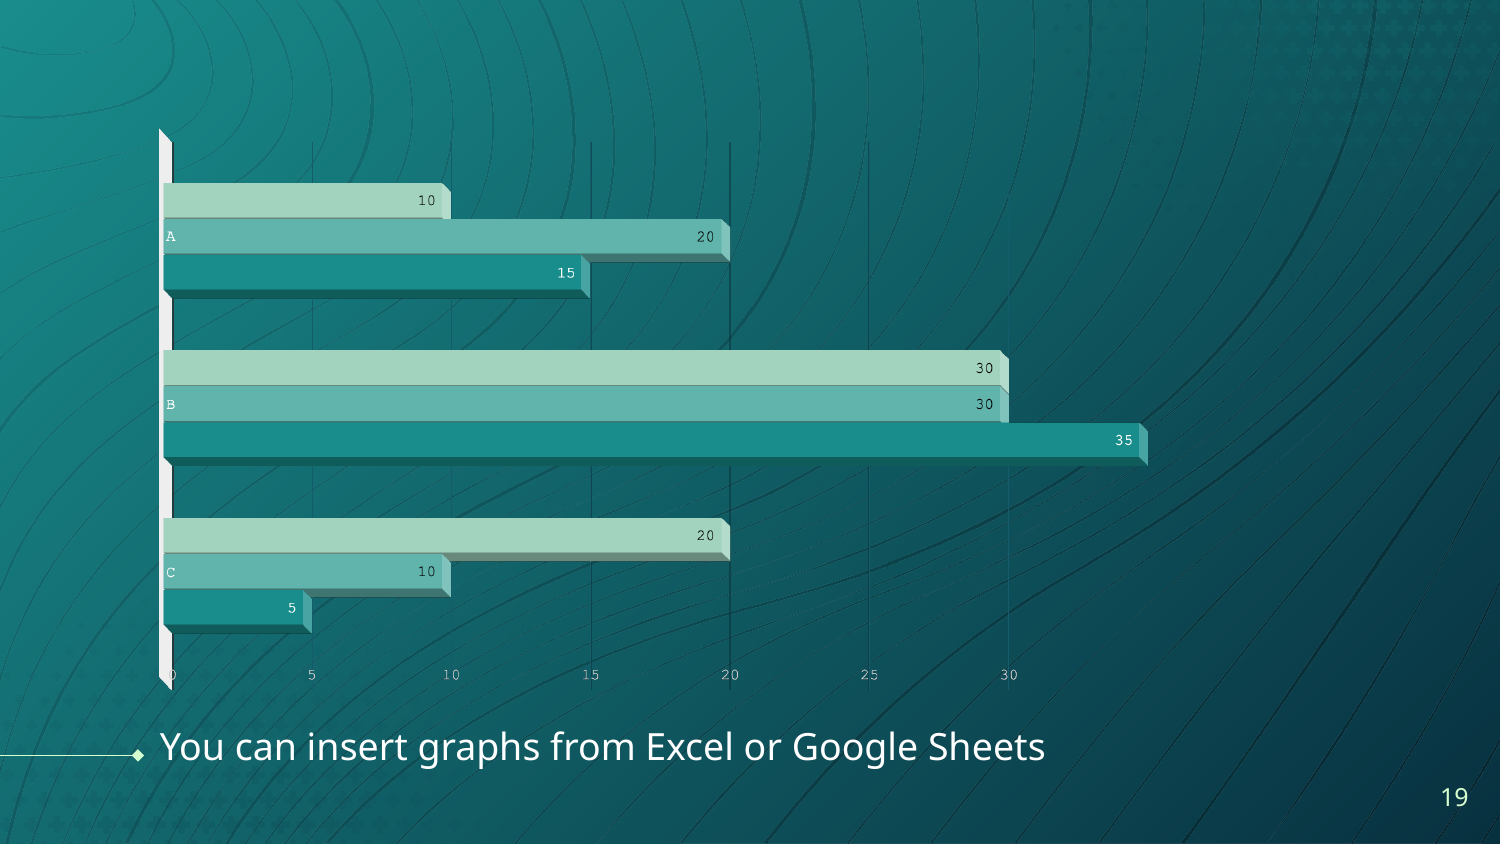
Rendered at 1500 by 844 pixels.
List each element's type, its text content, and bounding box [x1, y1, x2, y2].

list You can insert graphs from Excel or Google Sheets [159, 722, 1340, 788]
slide_number 19 [1378, 766, 1469, 832]
picture [158, 126, 1148, 690]
